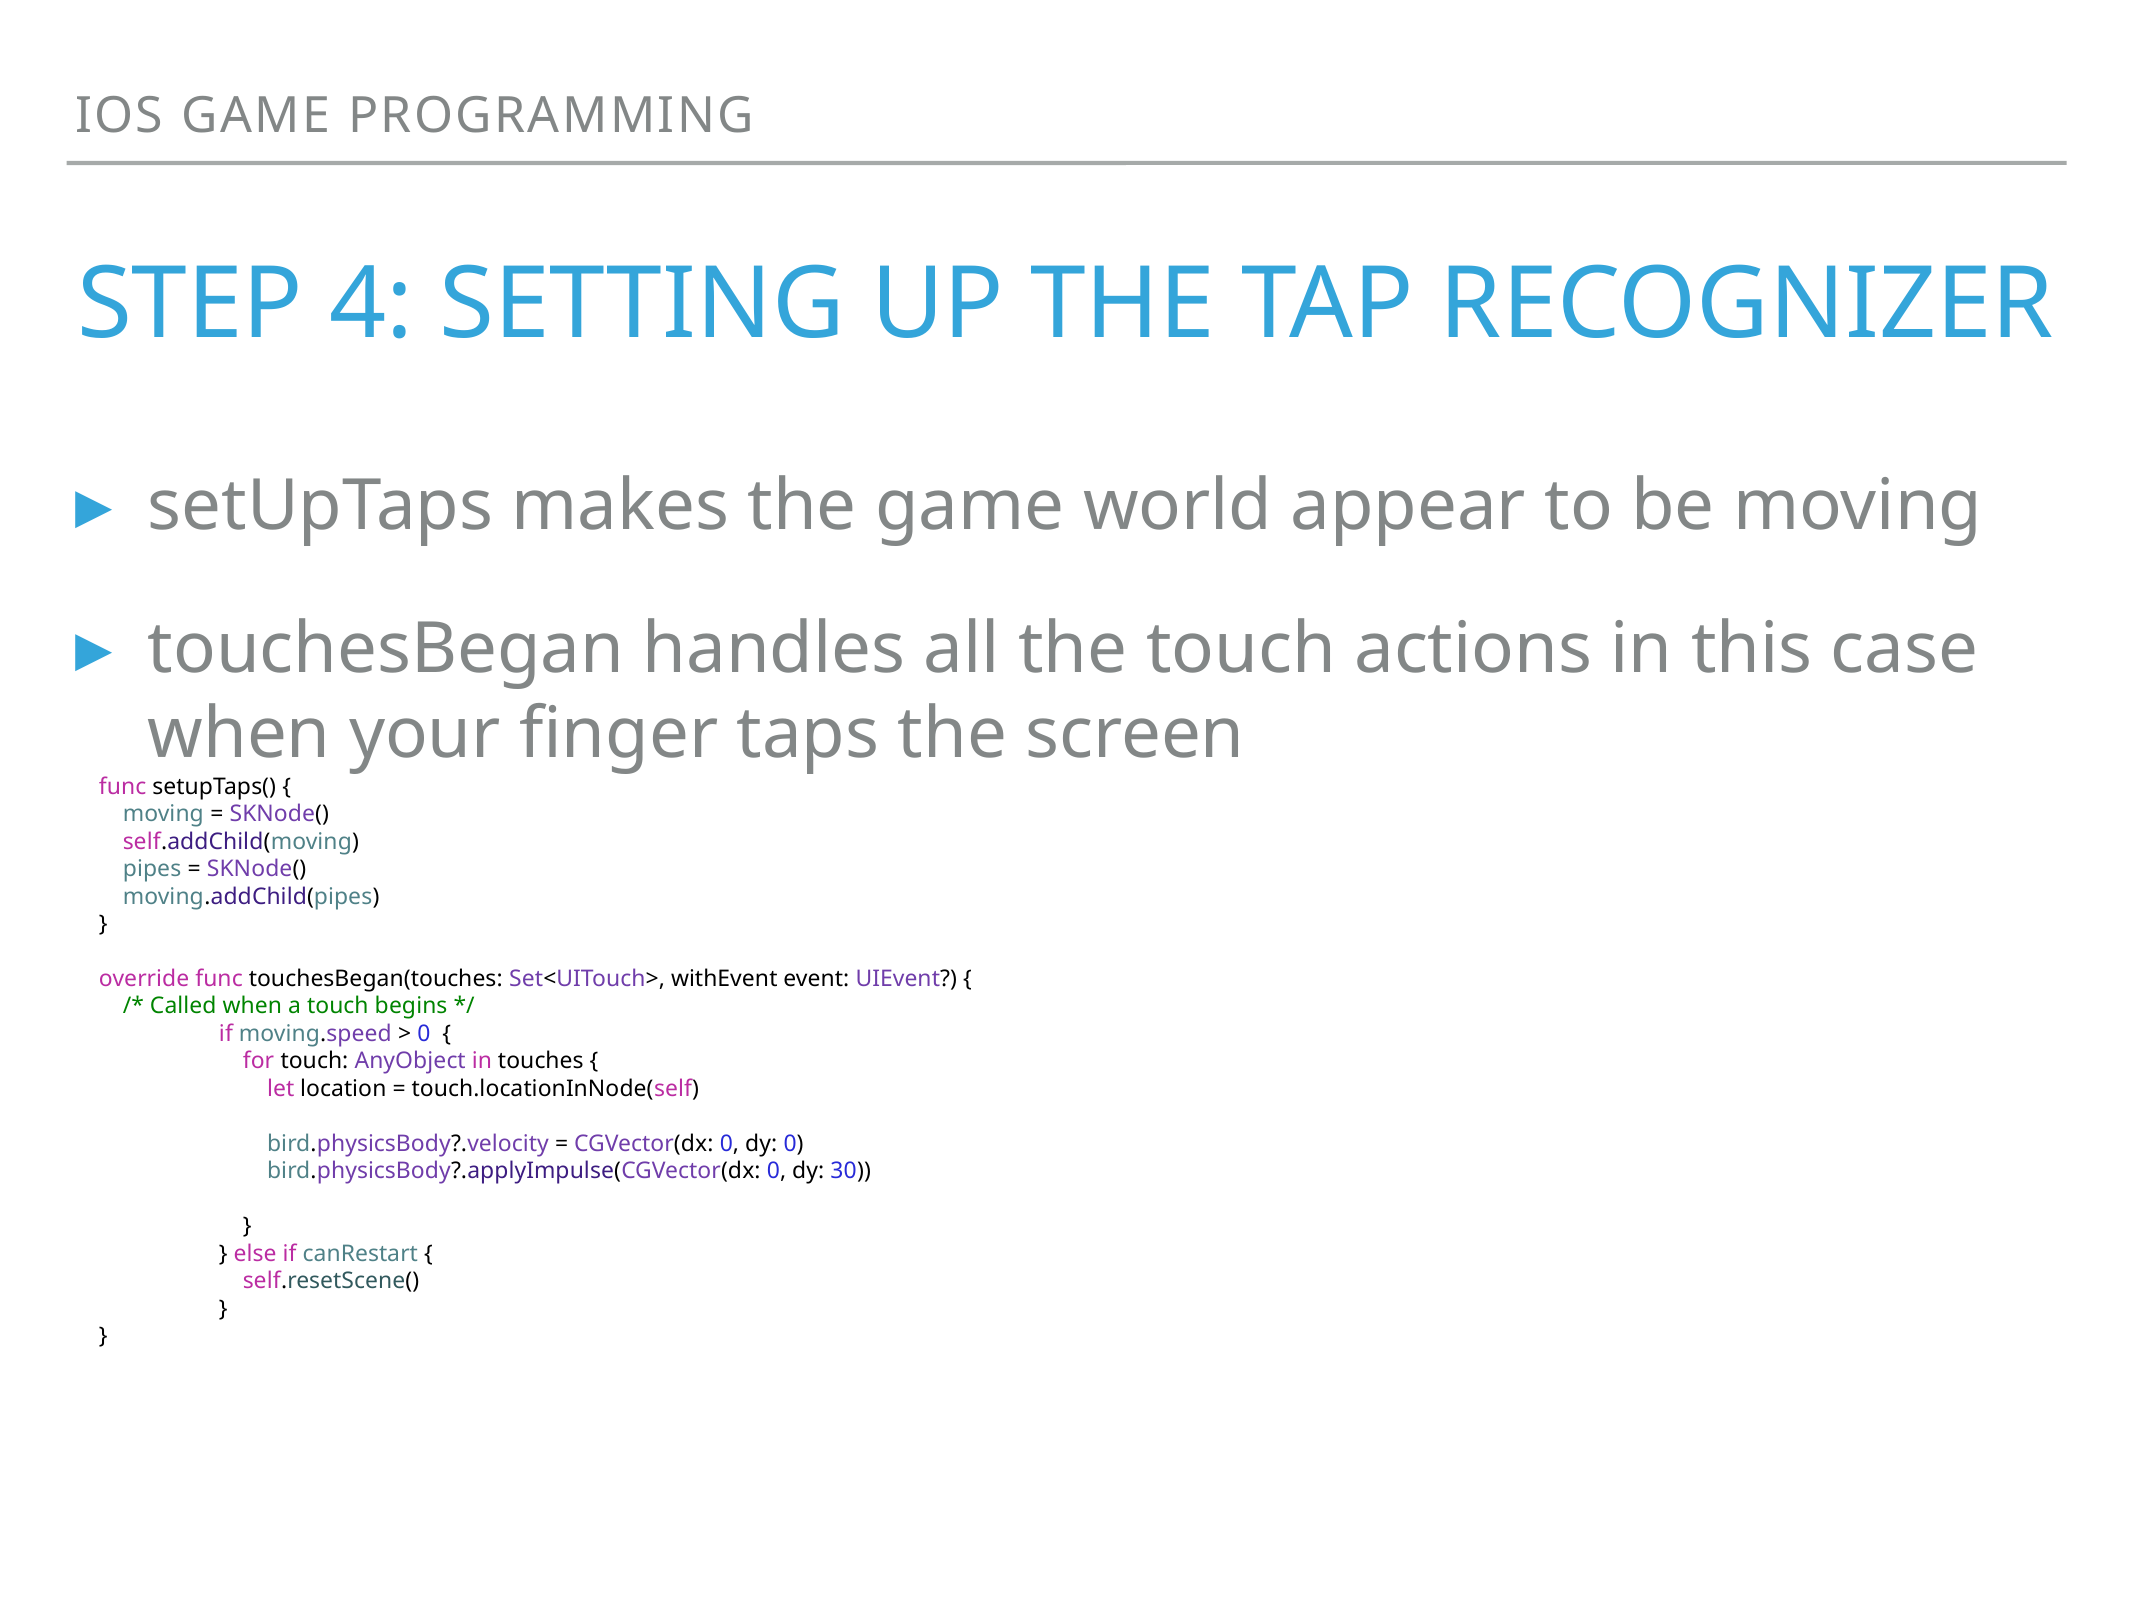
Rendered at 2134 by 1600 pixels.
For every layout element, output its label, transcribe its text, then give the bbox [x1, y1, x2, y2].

title step 4: Setting up the tap recognizer [66, 251, 2068, 372]
list iOS game programming [66, 74, 1901, 151]
list setUpTaps makes the game world appear to be moving touchesBegan handles all the touch actions in this case when your finger taps the screen func setupTaps() { moving = SKNode() self.addChild(moving) pipes = SKNode() moving.addChild(pipes) } override func touchesBegan(touches: Set<UITouch>, withEvent event: UIEvent?) { /* Called when a touch begins */ if moving.speed > 0 { for touch: AnyObject in touches { let location = touch.locationInNode(self) bird.physicsBody?.velocity = CGVector(dx: 0, dy: 0) bird.physicsBody?.applyImpulse(CGVector(dx: 0, dy: 30)) } } else if canRestart { self.resetScene() } } [66, 449, 2068, 1453]
